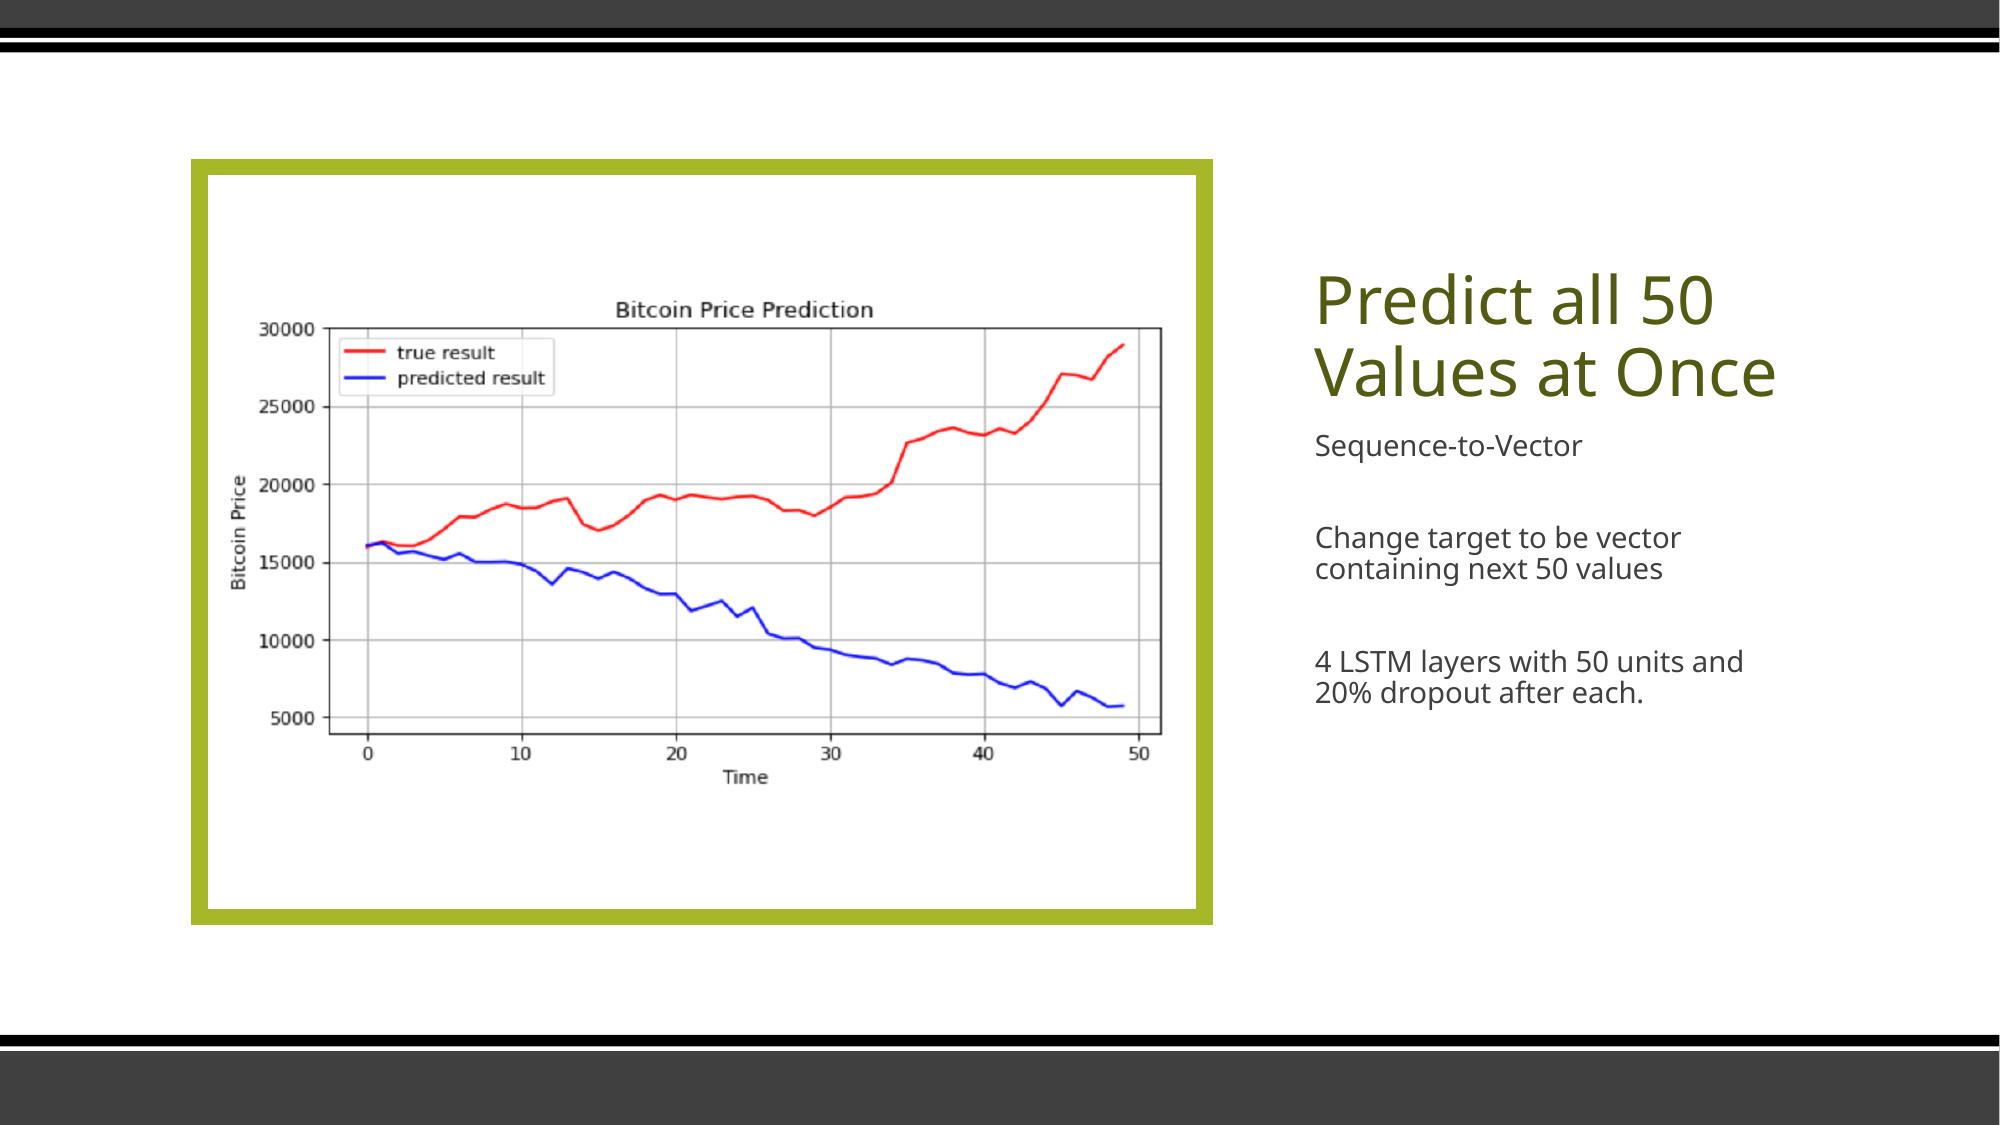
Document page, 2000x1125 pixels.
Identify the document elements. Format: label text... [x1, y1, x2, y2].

list Sequence-to-Vector Change target to be vector containing next 50 values 4 LSTM layers with 50 units and 20% dropout after each. [1299, 423, 1813, 719]
title Predict all 50 Values at Once [1299, 162, 1813, 419]
picture [210, 280, 1196, 806]
